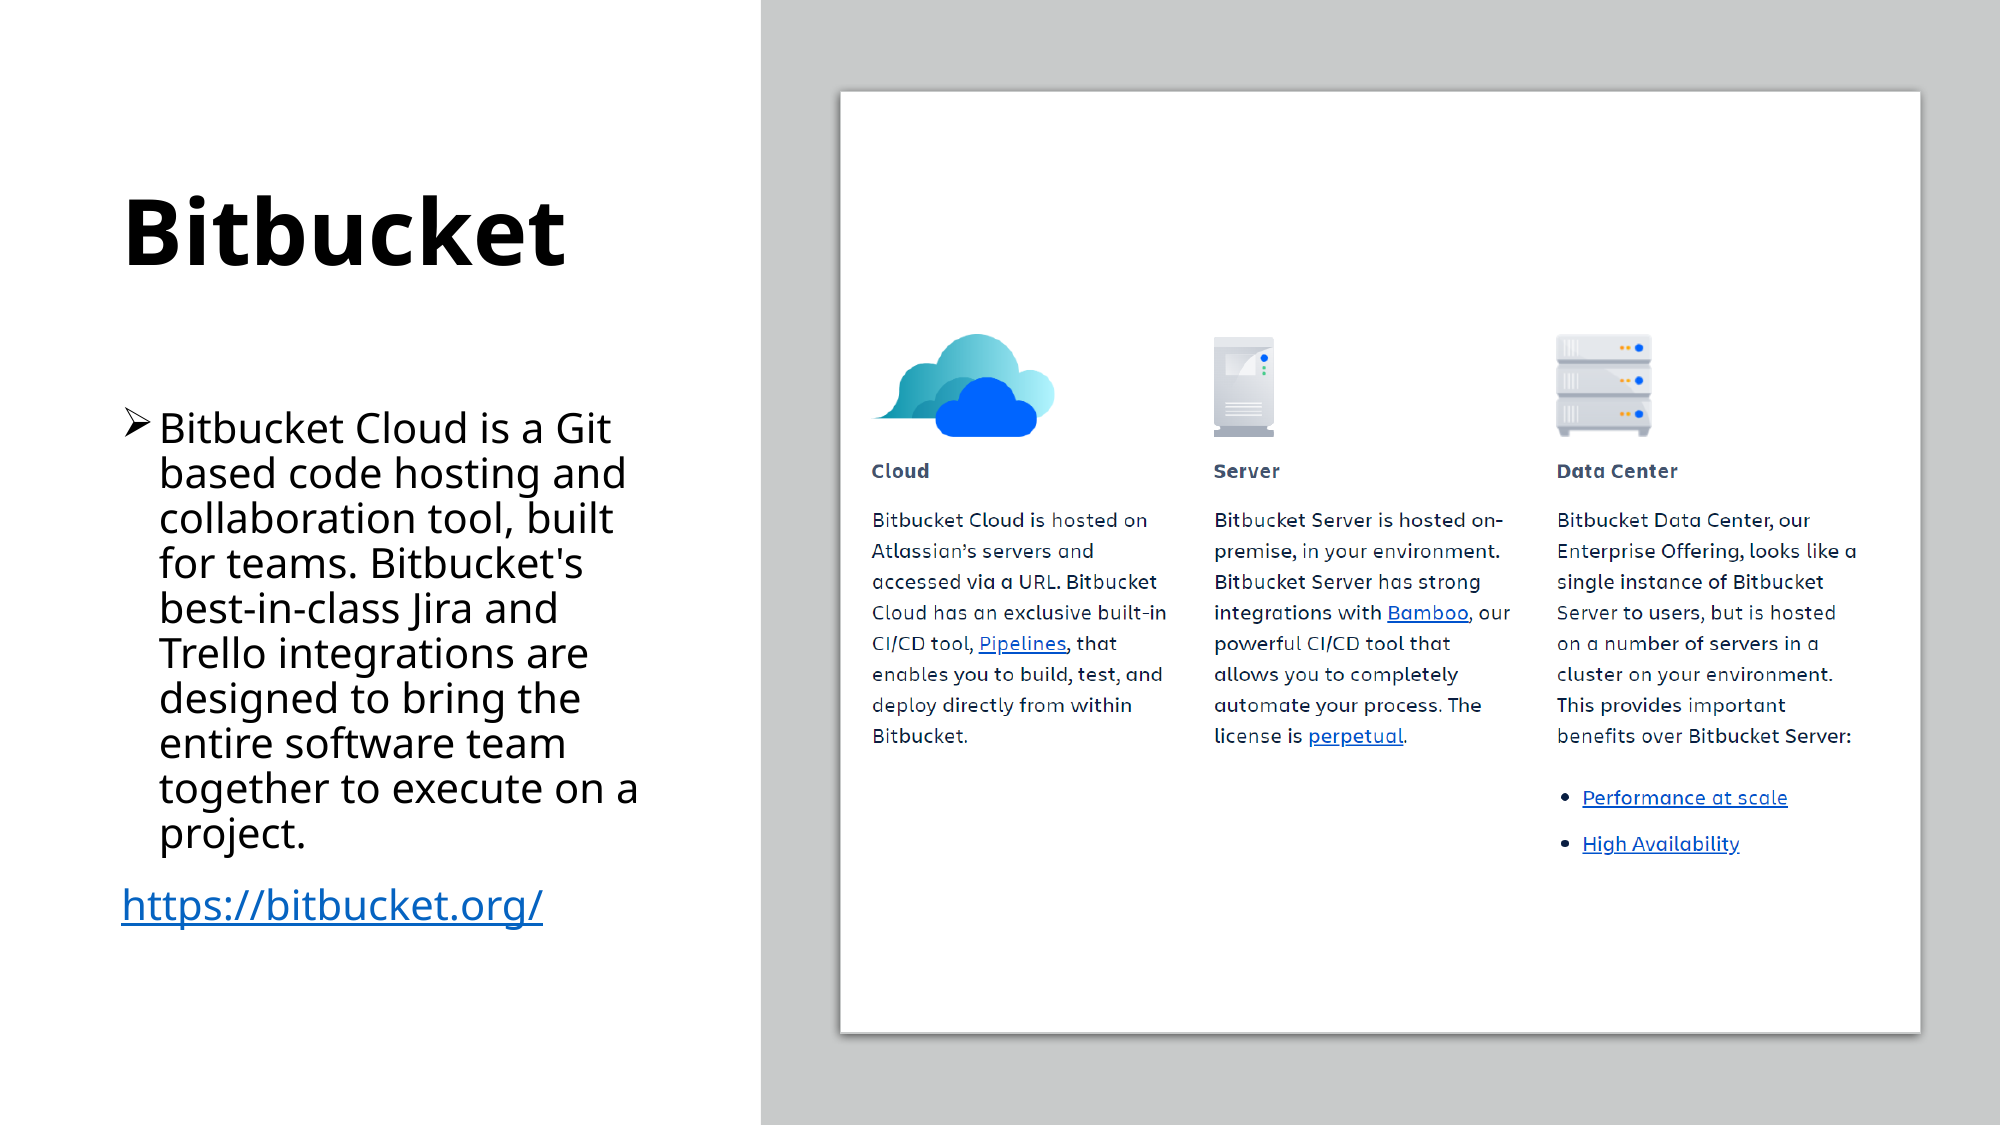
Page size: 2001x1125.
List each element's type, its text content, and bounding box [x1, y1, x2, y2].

picture [852, 280, 1875, 864]
list Bitbucket Cloud is a Git based code hosting and collaboration tool, built for teams. Bitbucket's best-in-class Jira and Trello integrations are designed to bring the entire software team together to execute on a project. https://bitbucket.org/ [106, 399, 682, 1021]
title Bitbucket [106, 103, 682, 370]
text_box [839, 90, 1922, 1034]
text_box [760, 0, 2000, 1125]
